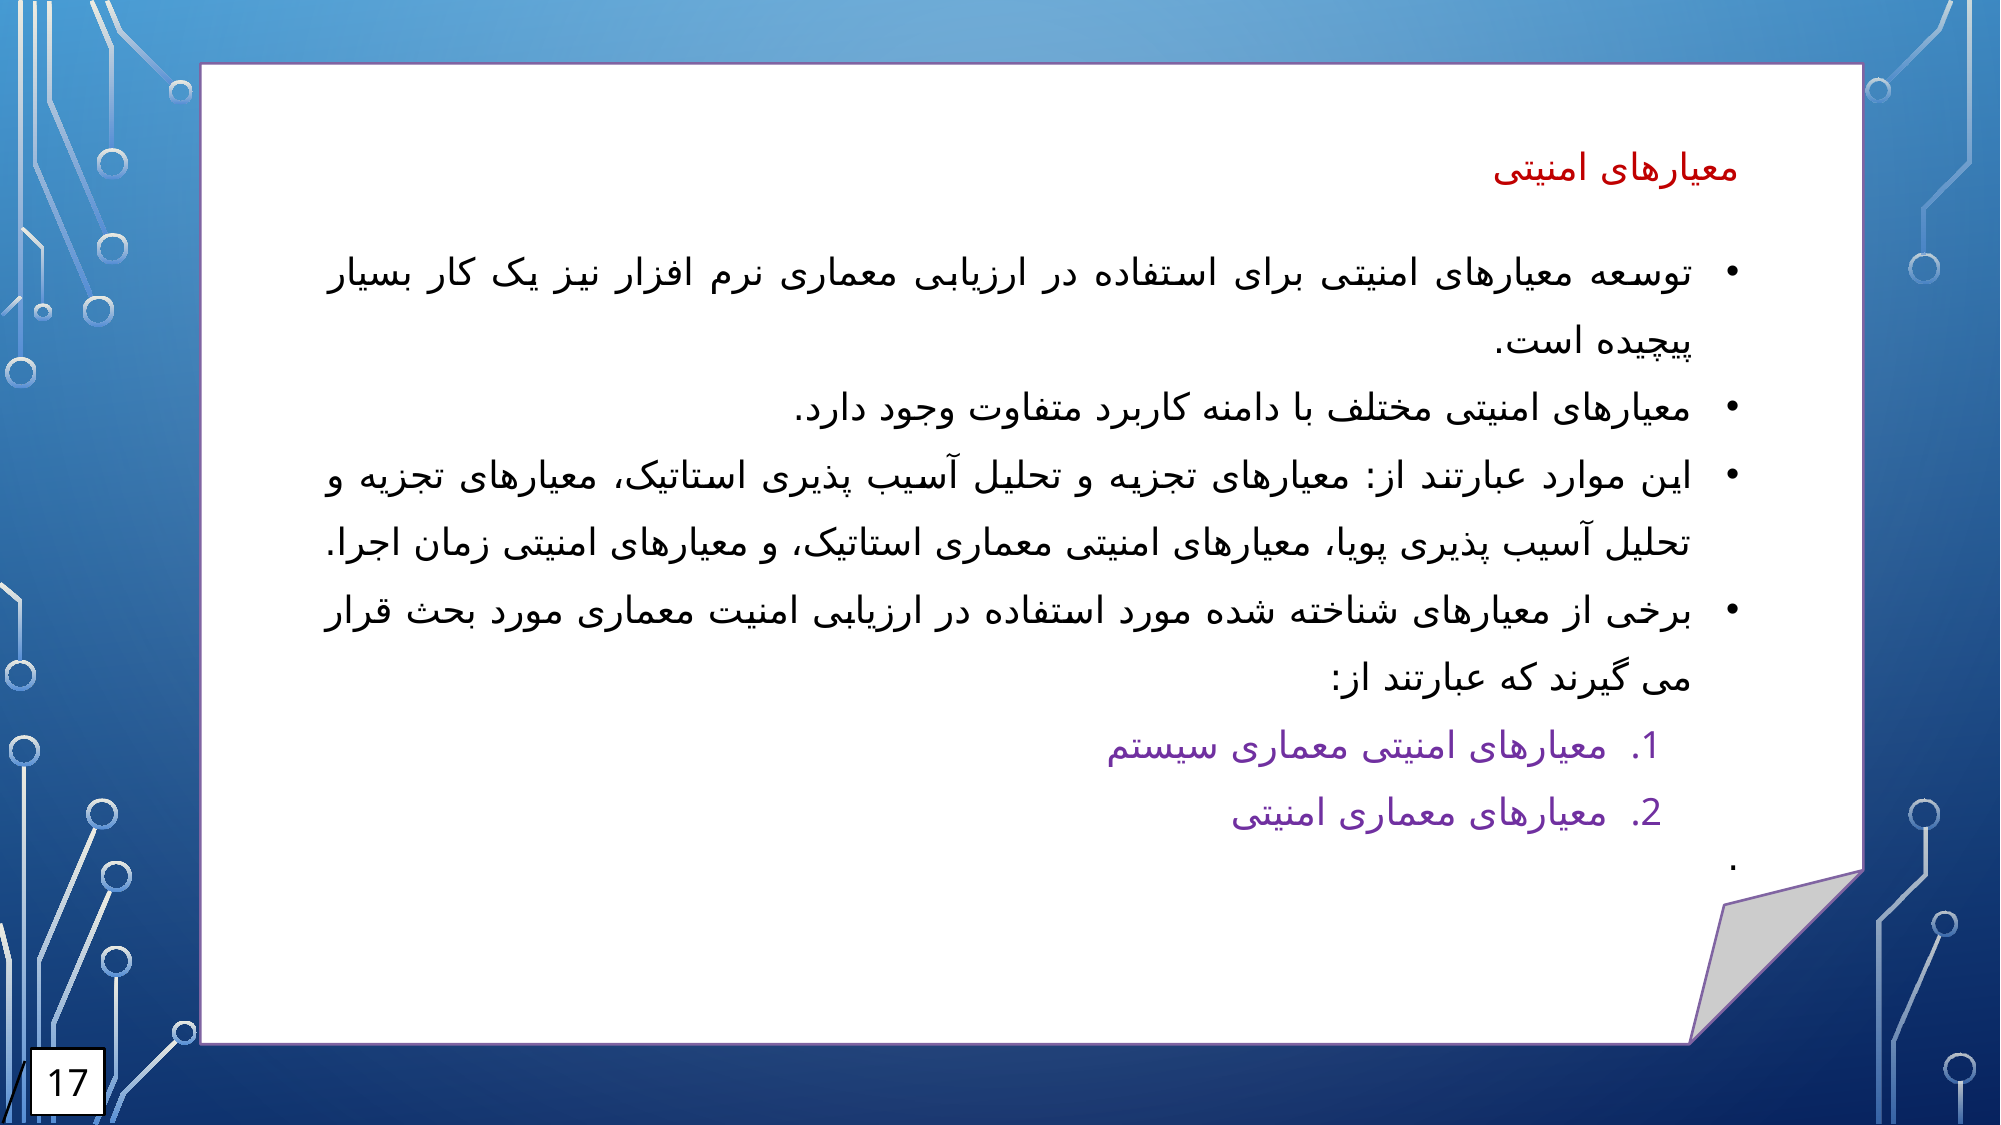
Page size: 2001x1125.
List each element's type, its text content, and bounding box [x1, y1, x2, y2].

text_box 17 [30, 1047, 106, 1116]
text_box معیارهای امنیتی توسعه معیارهای امنیتی برای استفاده در ارزیابی معماری نرم افزار نیز یک کار بسیار پیچیده است. معیارهای امنیتی مختلف با دامنه کاربرد متفاوت وجود دارد. این موارد عبارتند از: معیارهای تجزیه و تحلیل آسیب پذیری استاتیک، معیارهای تجزیه و تحلیل آسیب پذیری پویا، معیارهای امنیتی معماری استاتیک، و معیارهای امنیتی زمان اجرا. برخی از معیارهای شناخته شده مورد استفاده در ارزیابی امنیت معماری مورد بحث قرار می گیرند که عبارتند از: معیارهای امنیتی معماری سیستم معیارهای معماری امنیتی . [309, 113, 1755, 886]
text_box 17 [1, 1060, 27, 1124]
text_box [199, 62, 1865, 1046]
